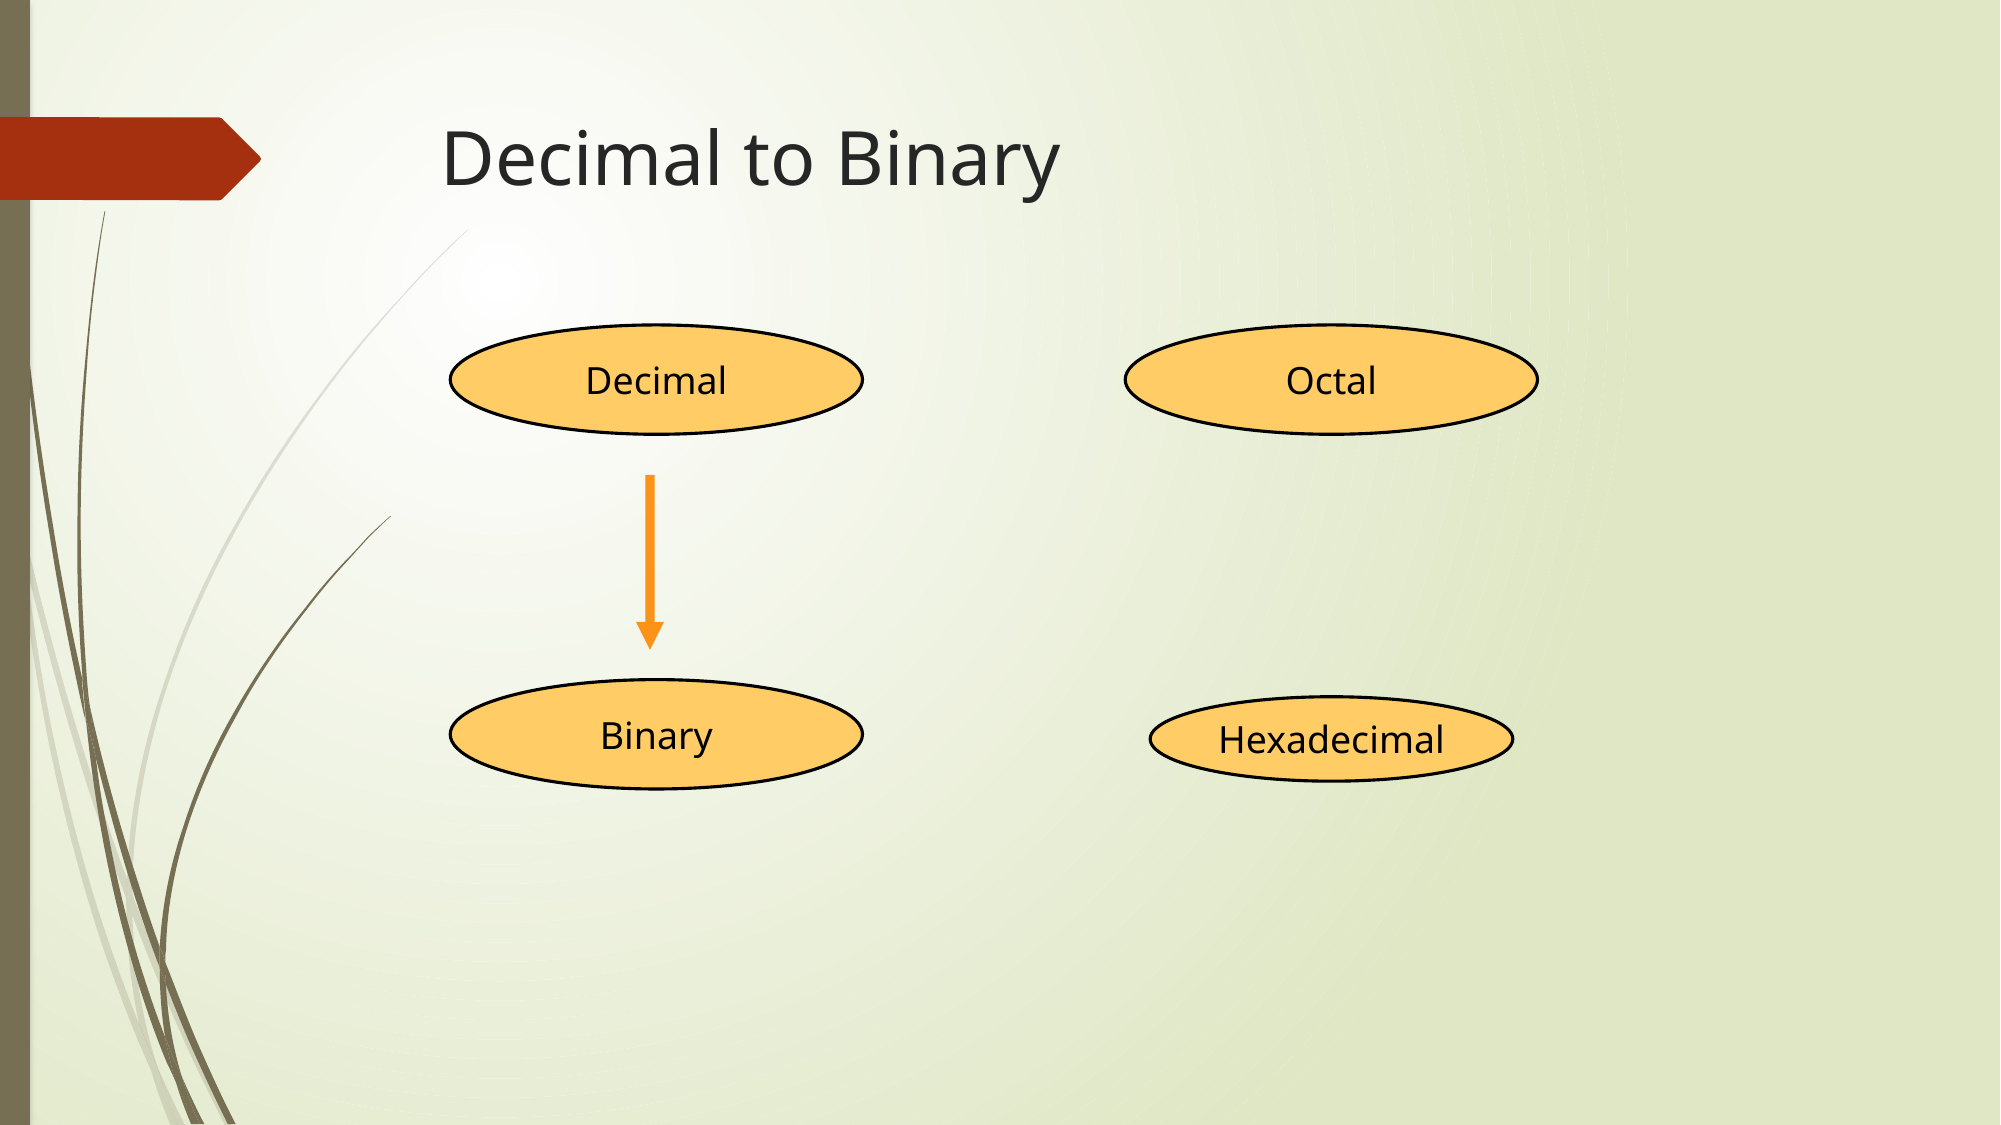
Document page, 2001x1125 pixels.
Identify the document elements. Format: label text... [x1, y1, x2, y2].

title Decimal to Binary [425, 102, 1888, 313]
text_box [643, 474, 657, 650]
text_box Octal [1125, 324, 1538, 435]
text_box Hexadecimal [1150, 696, 1513, 782]
text_box Decimal [450, 324, 863, 435]
text_box Binary [450, 679, 863, 789]
